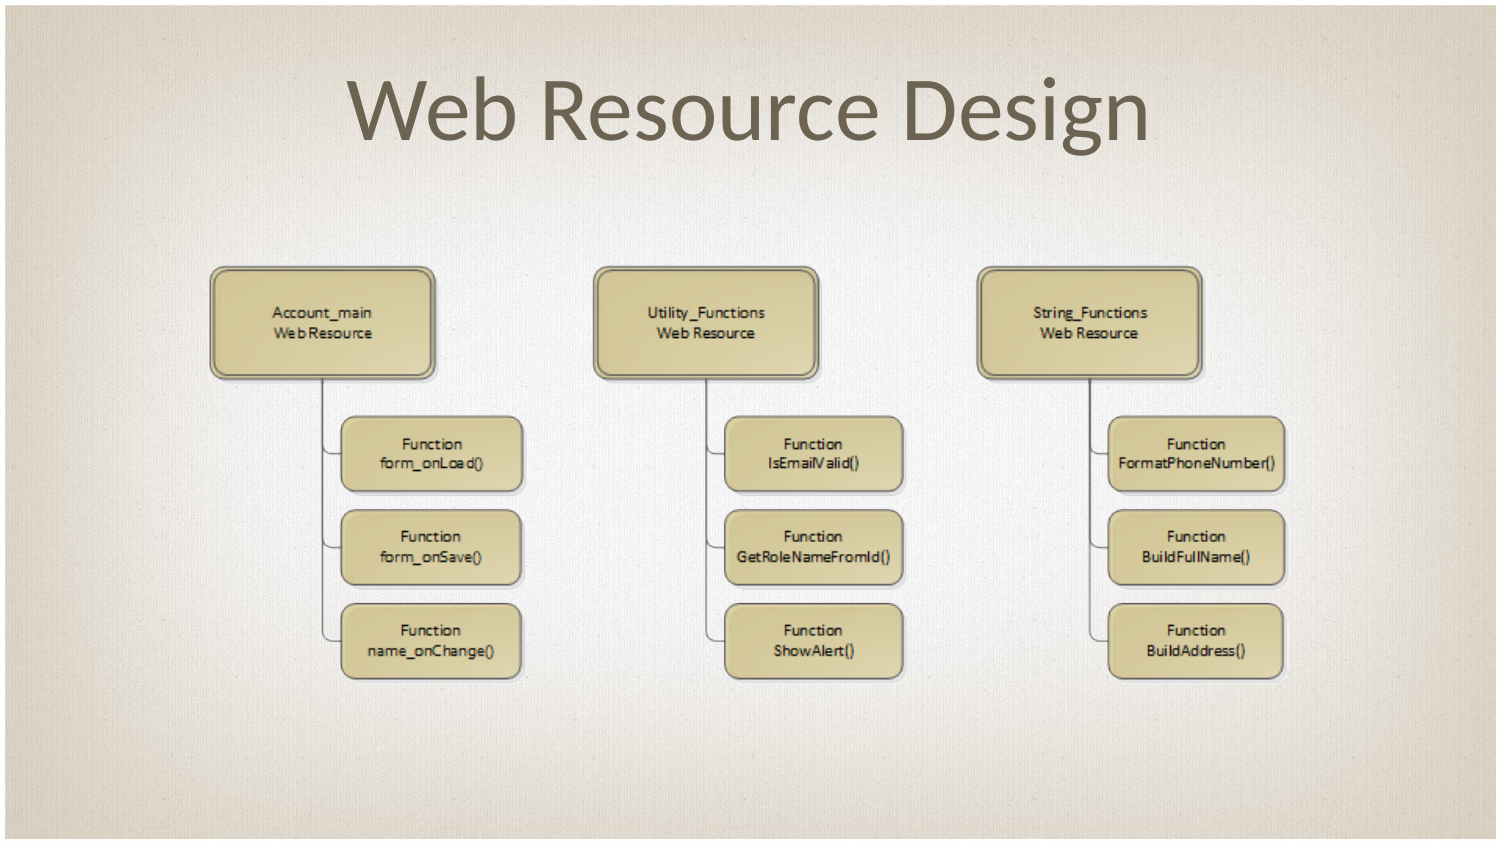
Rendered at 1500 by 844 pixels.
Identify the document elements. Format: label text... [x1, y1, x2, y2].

picture [0, 0, 1500, 844]
title Web Resource Design [75, 33, 1425, 175]
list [208, 264, 1292, 686]
